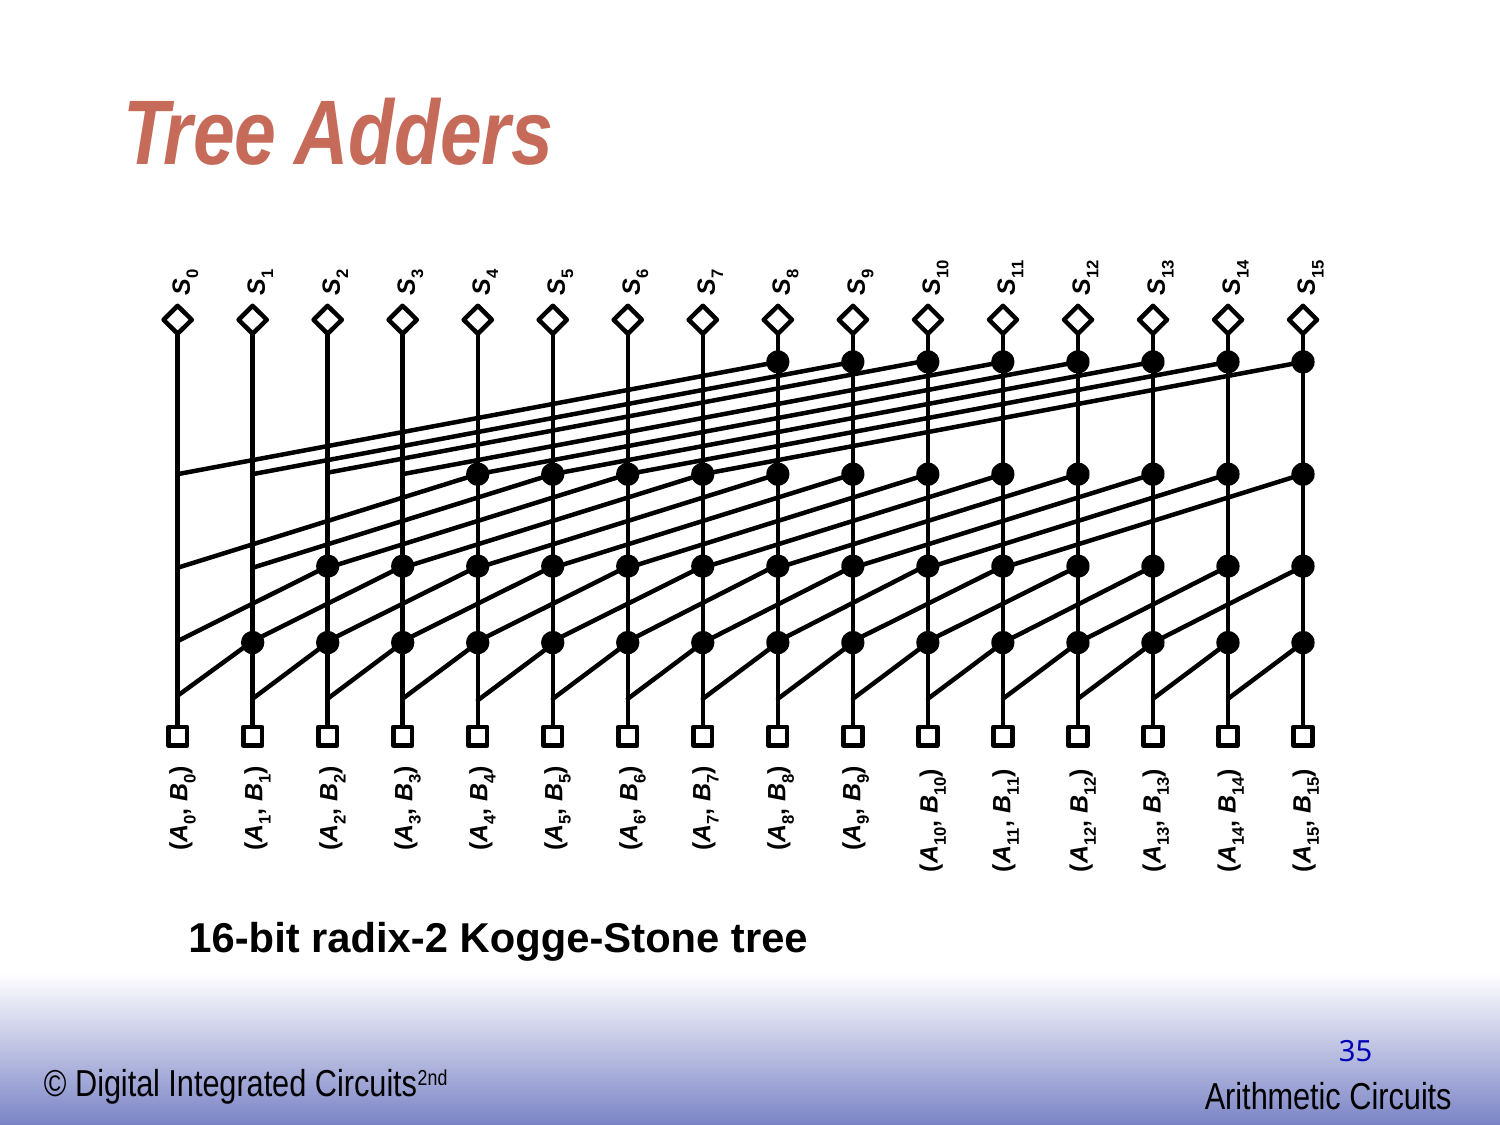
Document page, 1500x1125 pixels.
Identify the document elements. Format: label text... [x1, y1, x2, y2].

slide_number 35 [1074, 1025, 1388, 1100]
text_box 16-bit radix-2 Kogge-Stone tree [173, 903, 823, 968]
title Tree Adders [108, 72, 1384, 190]
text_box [151, 247, 1333, 894]
